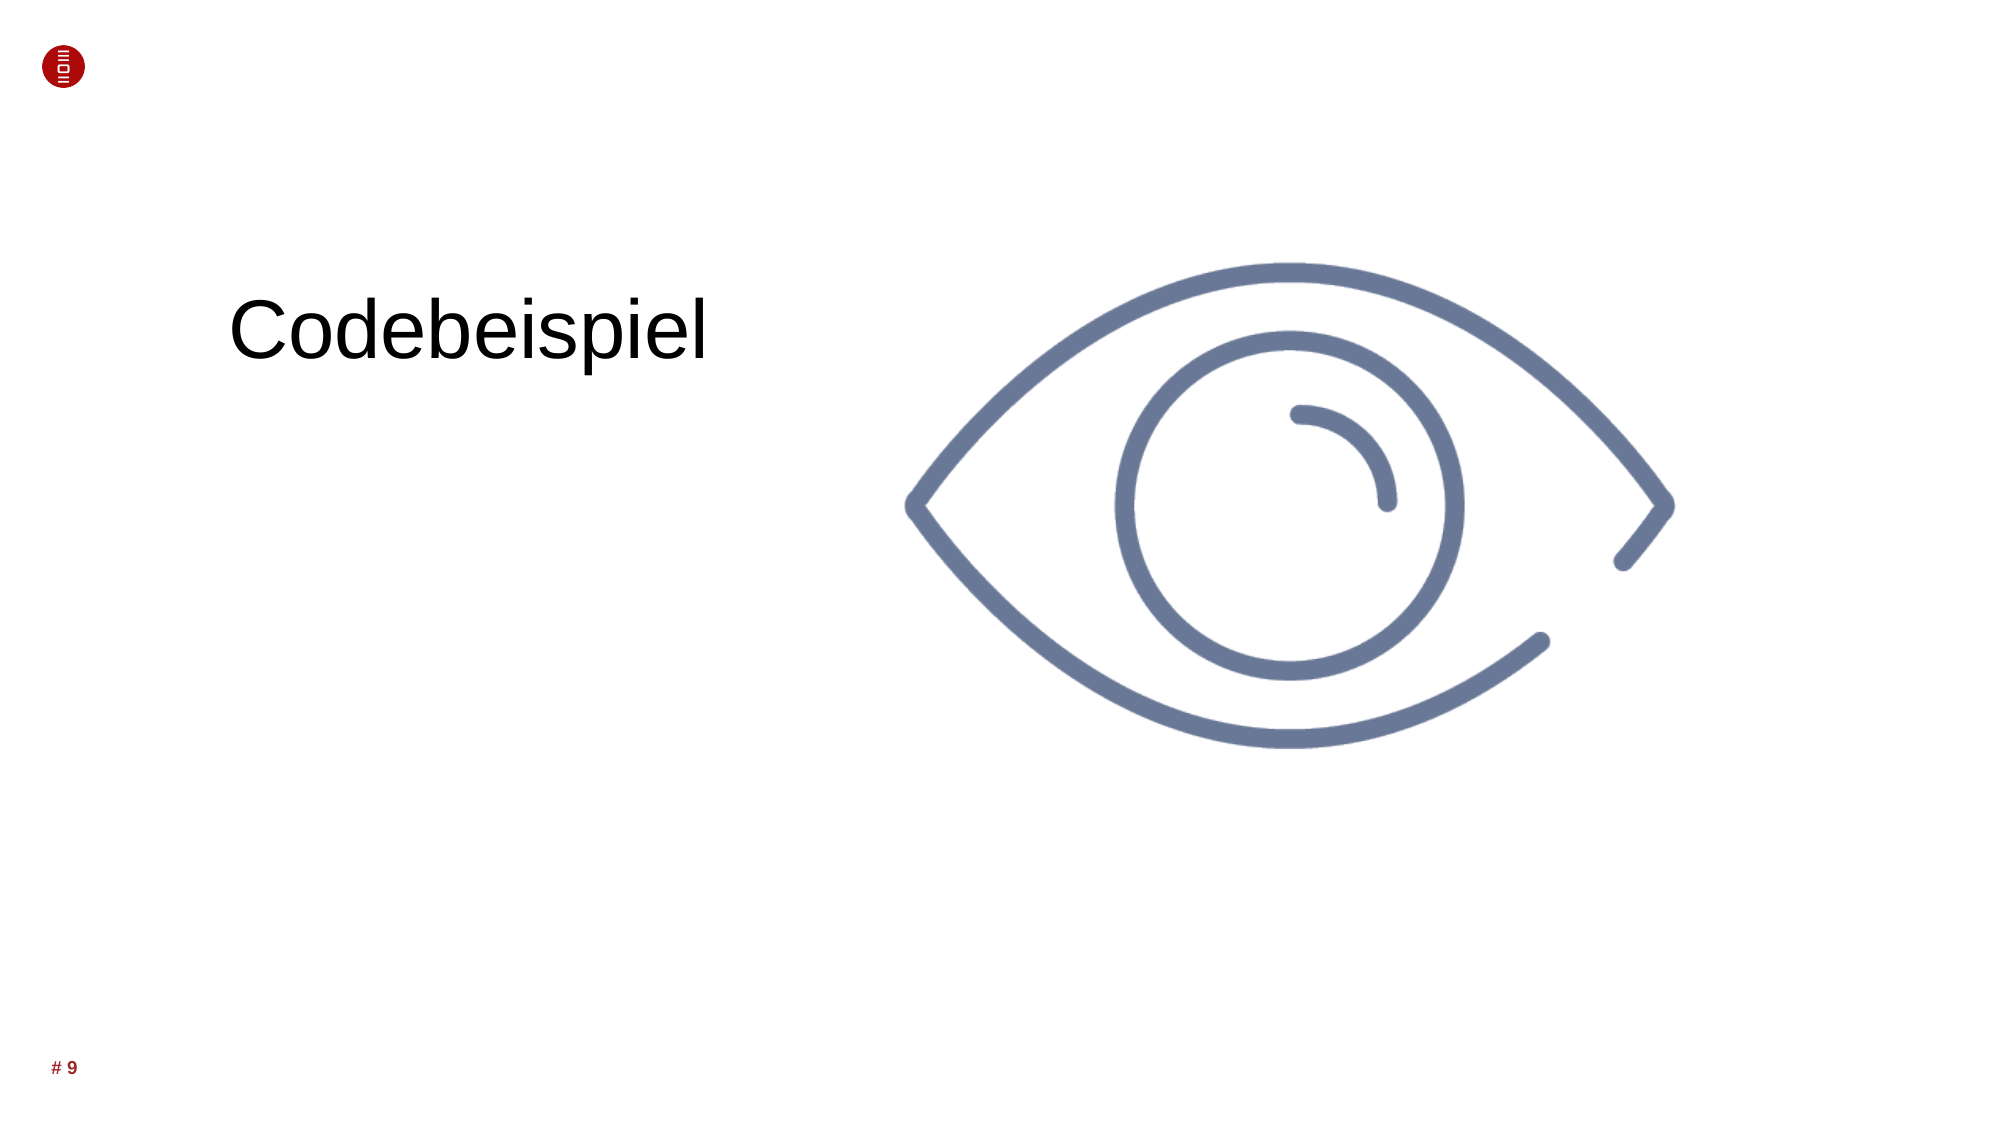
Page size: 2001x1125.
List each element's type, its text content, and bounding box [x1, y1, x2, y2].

picture [42, 45, 85, 88]
list Codebeispiel [213, 268, 868, 616]
picture [868, 84, 1713, 929]
